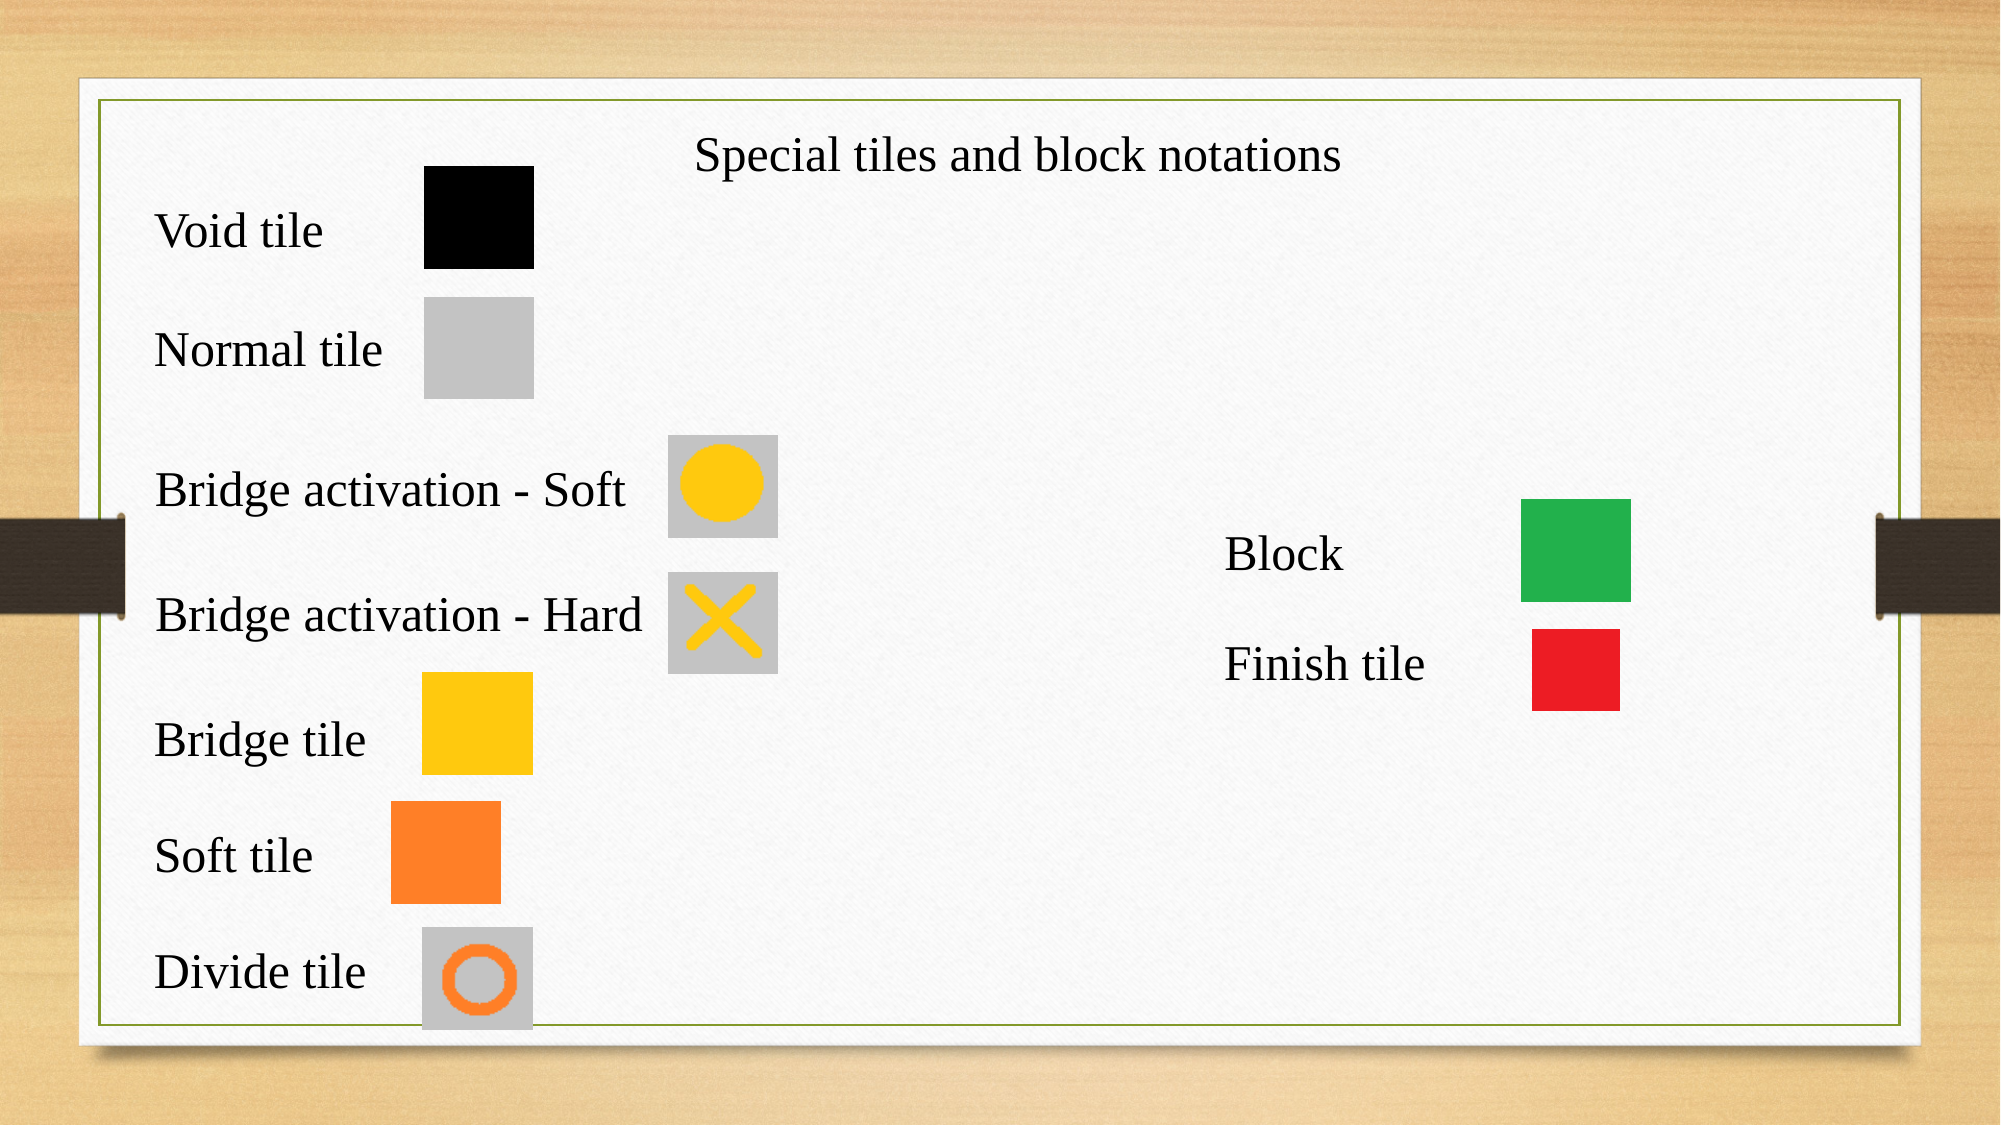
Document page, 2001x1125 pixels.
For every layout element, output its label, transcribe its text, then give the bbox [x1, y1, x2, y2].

text_box Divide tile [139, 931, 382, 1007]
text_box Block [1209, 512, 1359, 588]
text_box Special tiles and block notations [679, 114, 1358, 190]
picture [0, 0, 2001, 1125]
text_box Bridge tile [139, 699, 382, 774]
text_box Soft tile [138, 814, 329, 890]
text_box Normal tile [139, 308, 399, 384]
text_box Bridge activation - Soft [140, 448, 642, 524]
text_box Bridge activation - Hard [140, 573, 659, 649]
text_box Void tile [139, 190, 340, 265]
text_box Finish tile [1209, 622, 1442, 698]
